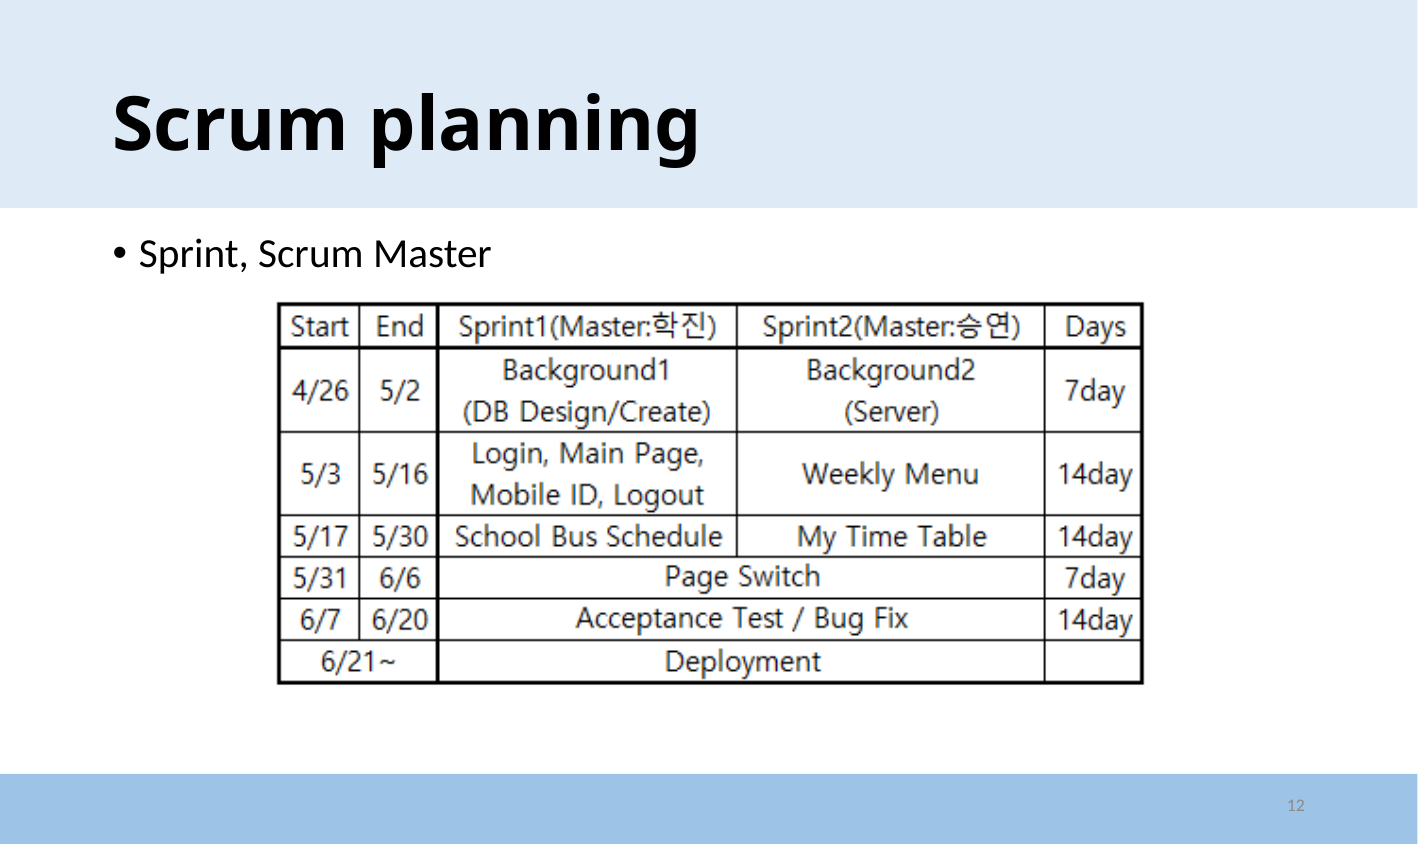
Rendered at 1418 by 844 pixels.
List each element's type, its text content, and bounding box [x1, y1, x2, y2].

slide_number 12 [1001, 782, 1320, 827]
list Sprint, Scrum Master [97, 224, 1320, 760]
picture [253, 280, 1165, 704]
title Scrum planning [97, 44, 1320, 208]
